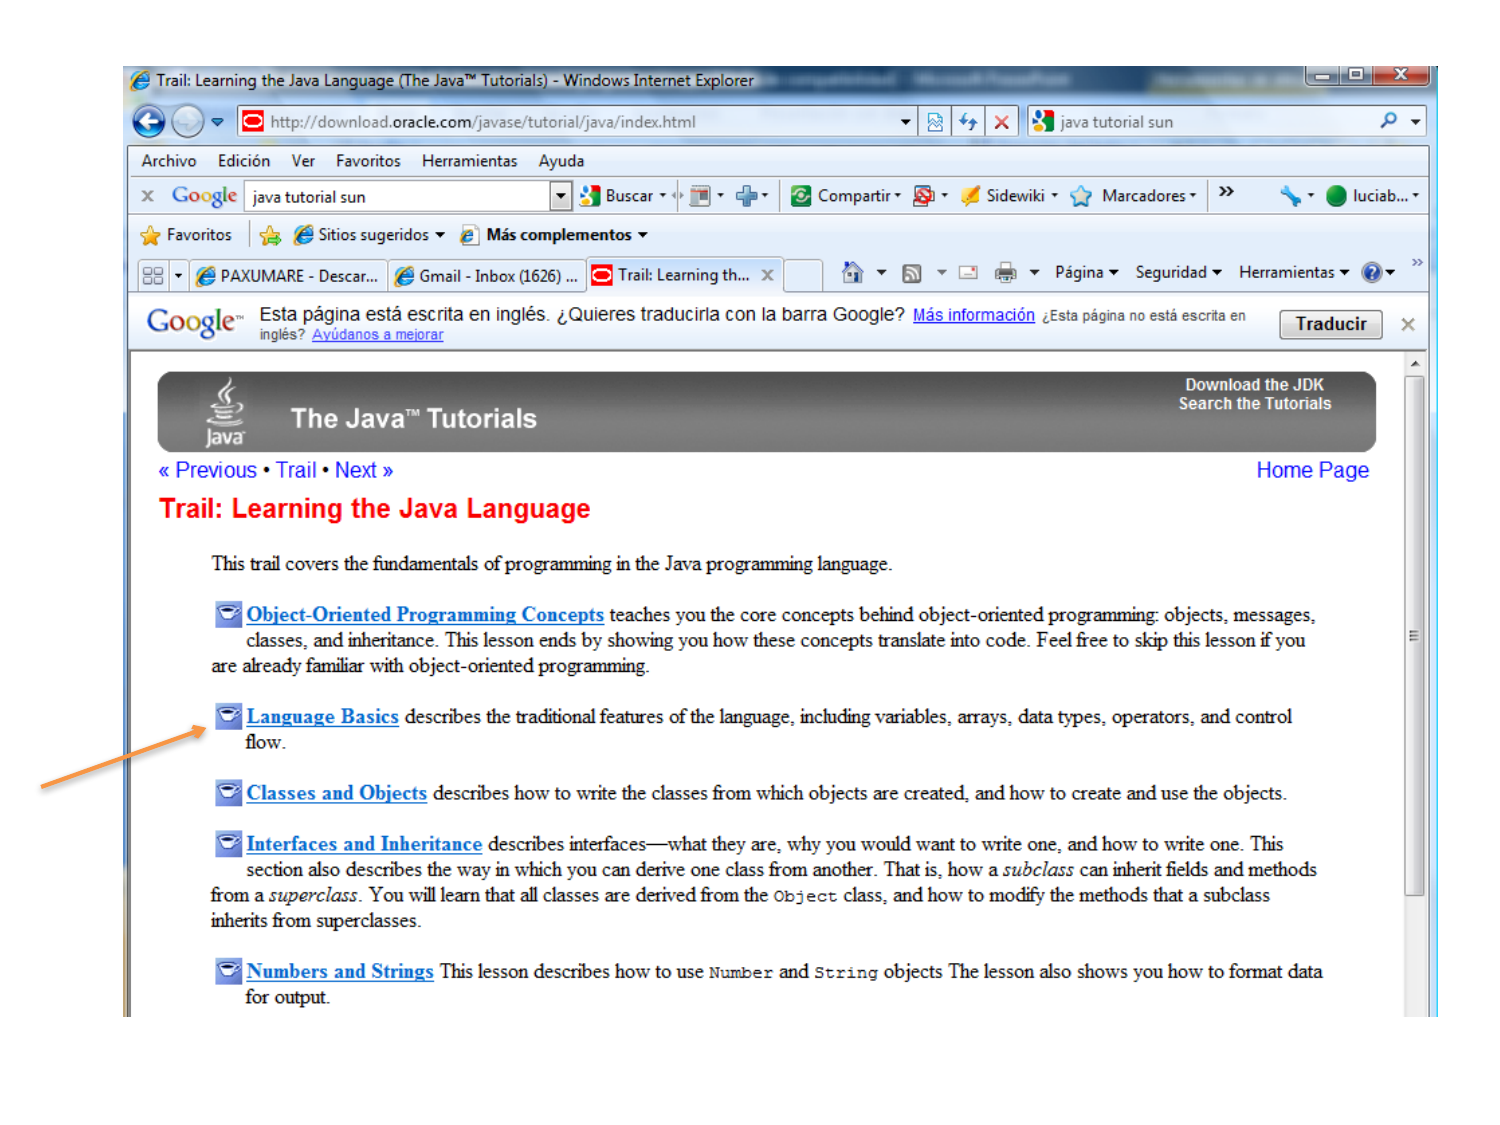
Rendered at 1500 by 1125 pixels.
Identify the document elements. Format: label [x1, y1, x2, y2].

list [123, 66, 1438, 1017]
text_box [40, 727, 207, 788]
